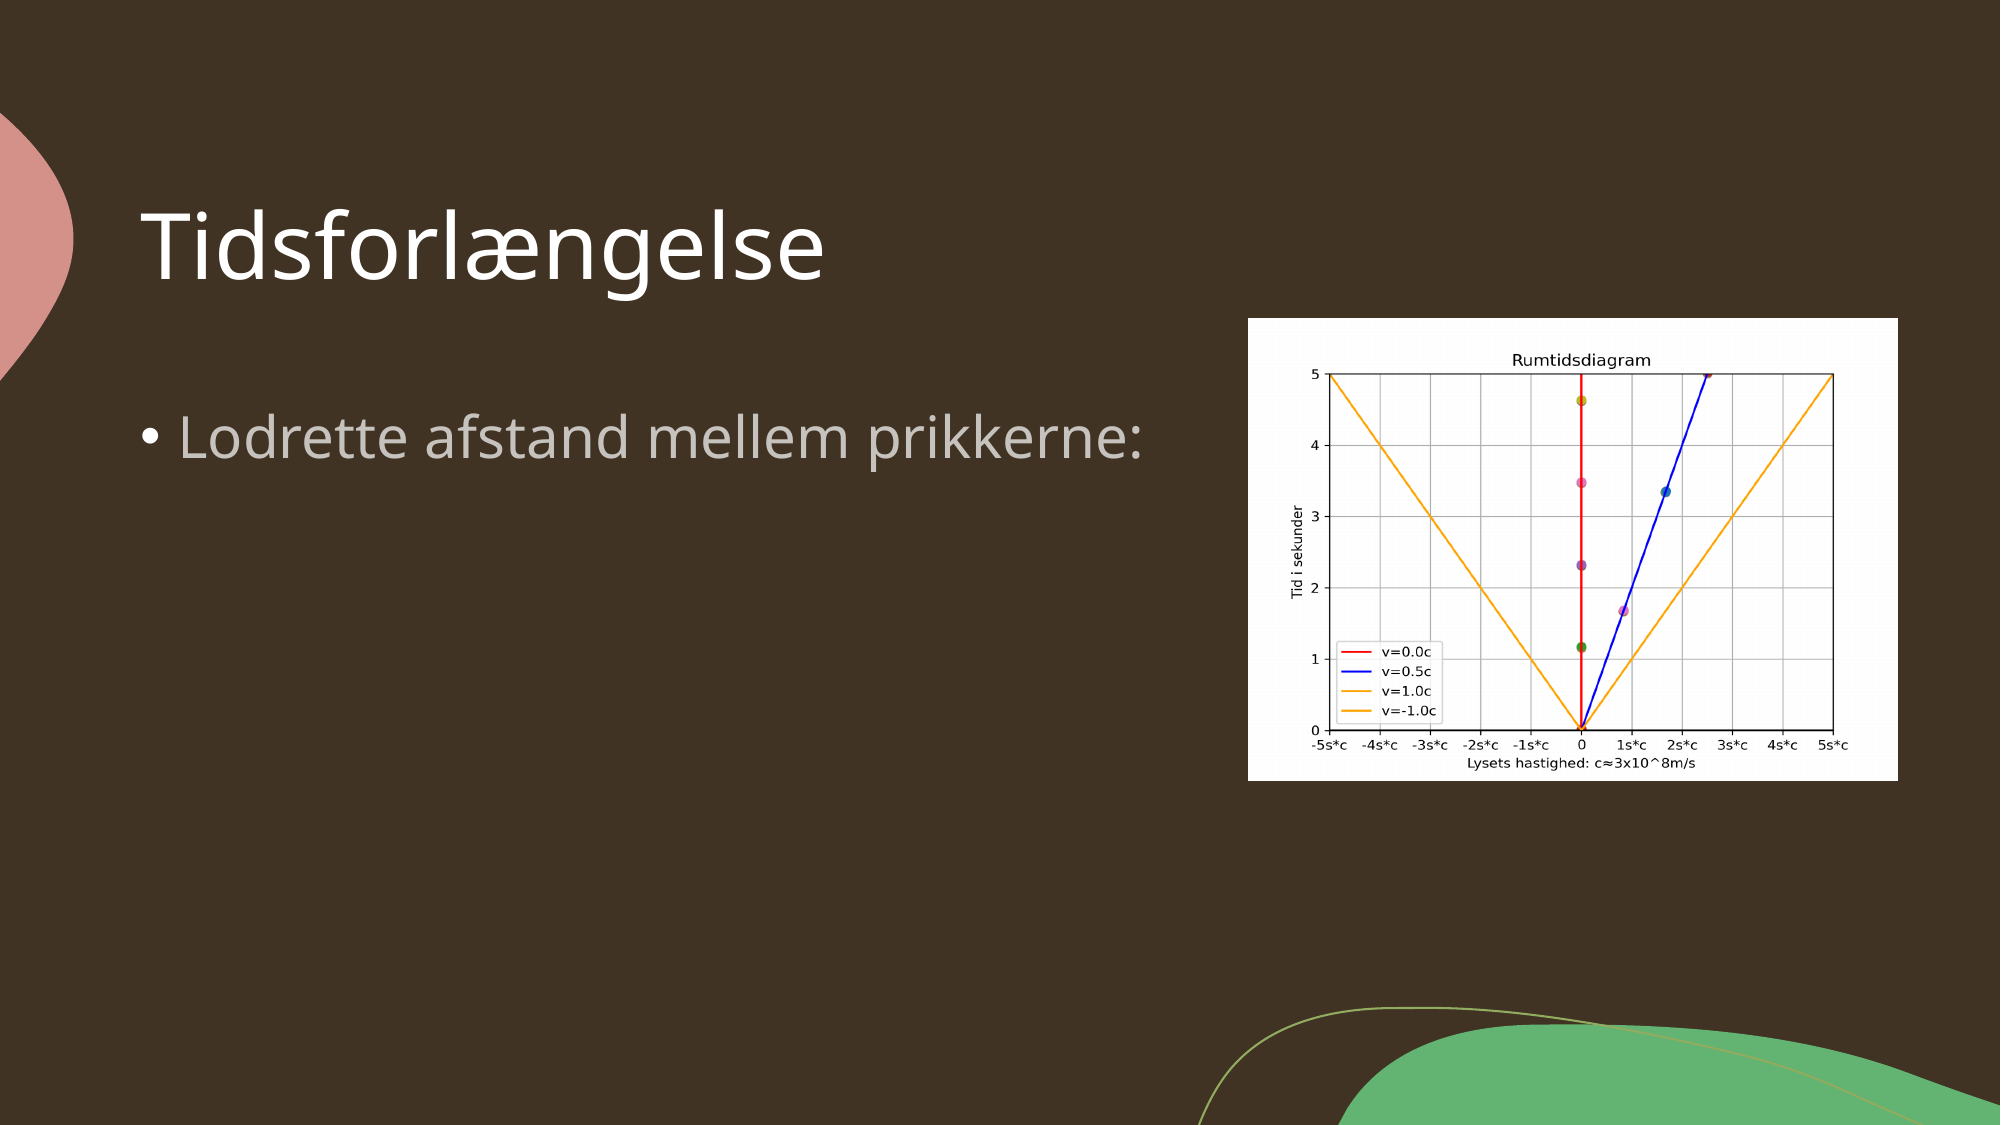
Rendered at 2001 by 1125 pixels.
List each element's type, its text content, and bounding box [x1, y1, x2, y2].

title Tidsforlængelse [125, 125, 1875, 375]
picture [1248, 317, 1898, 781]
